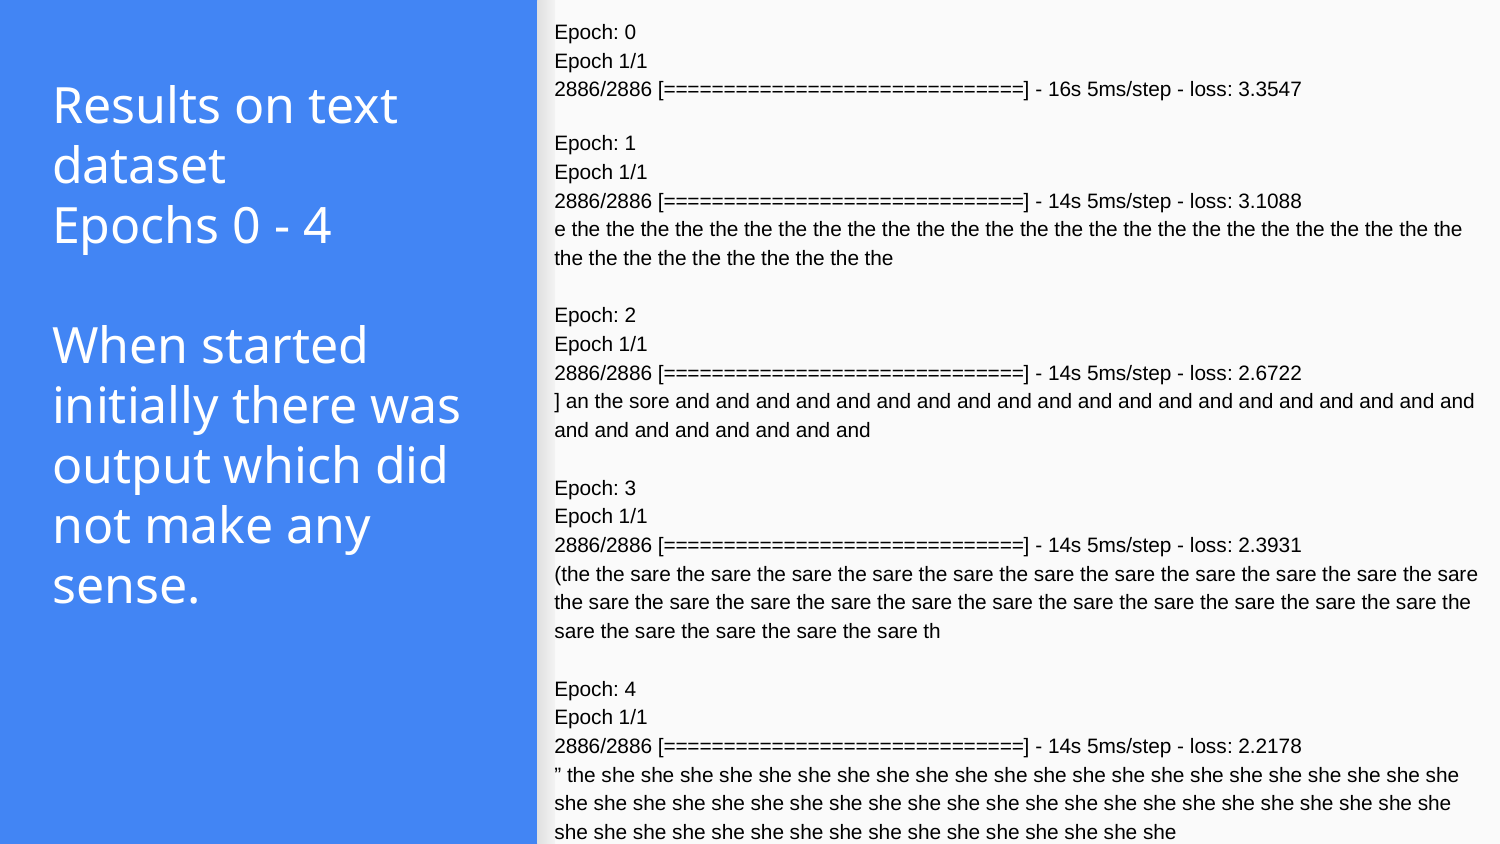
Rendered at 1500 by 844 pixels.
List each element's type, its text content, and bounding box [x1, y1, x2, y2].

title Results on text dataset Epochs 0 - 4 When started initially there was output which did not make any sense. [37, 58, 498, 788]
list Epoch: 0 Epoch 1/1 2886/2886 [==============================] - 16s 5ms/step - loss: 3.3547 Epoch: 1 Epoch 1/1 2886/2886 [==============================] - 14s 5ms/step - loss: 3.1088 e the the the the the the the the the the the the the the the the the the the the the the the the the the the the the the the the the the the the Epoch: 2 Epoch 1/1 2886/2886 [==============================] - 14s 5ms/step - loss: 2.6722 ] an the sore and and and and and and and and and and and and and and and and and and and and and and and and and and and and Epoch: 3 Epoch 1/1 2886/2886 [==============================] - 14s 5ms/step - loss: 2.3931 (the the sare the sare the sare the sare the sare the sare the sare the sare the sare the sare the sare the sare the sare the sare the sare the sare the sare the sare the sare the sare the sare the sare the sare the sare the sare the sare the sare th Epoch: 4 Epoch 1/1 2886/2886 [==============================] - 14s 5ms/step - loss: 2.2178 ” the she she she she she she she she she she she she she she she she she she she she she she she she she she she she she she she she she she she she she she she she she she she she she she she she she she she she she she she she she she she she she [539, 0, 1500, 844]
